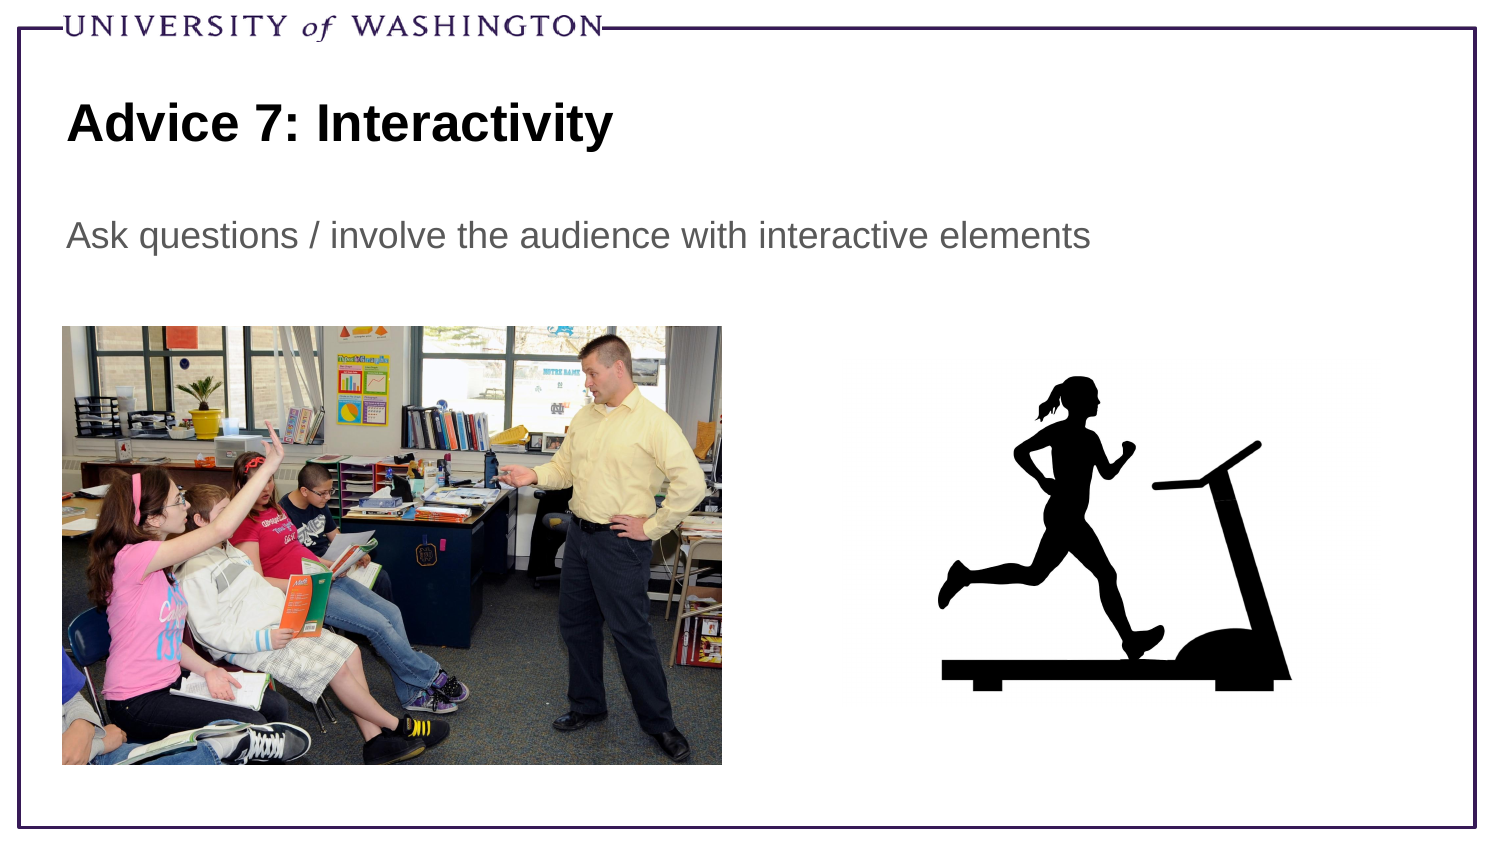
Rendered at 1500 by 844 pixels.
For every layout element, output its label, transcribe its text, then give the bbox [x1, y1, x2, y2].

picture [15, 15, 1480, 830]
list Ask questions / involve the audience with interactive elements [51, 189, 1449, 750]
title Advice 7: Interactivity [51, 72, 1449, 167]
